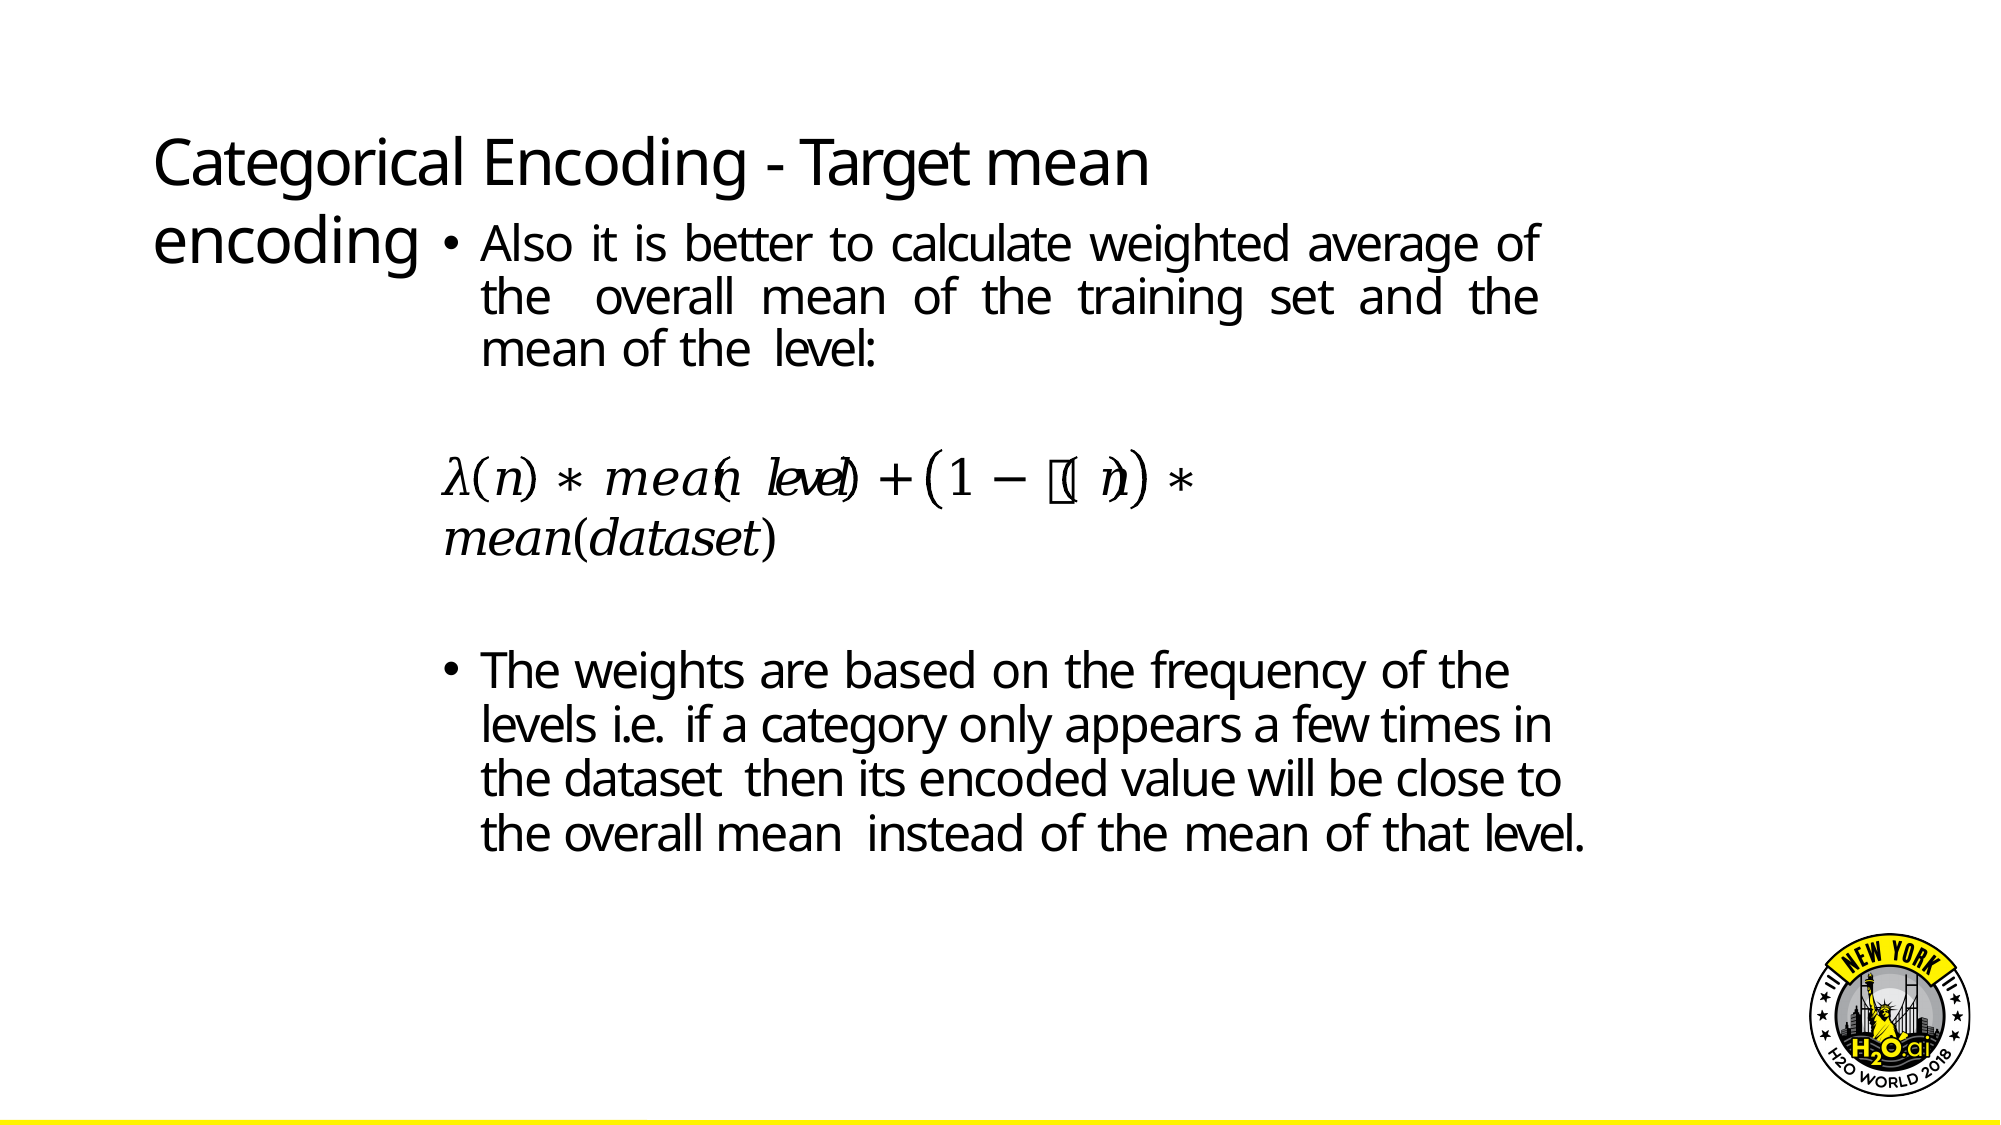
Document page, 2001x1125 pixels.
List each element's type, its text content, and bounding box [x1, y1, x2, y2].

text_box Also it is better to calculate weighted average of the overall mean of the training set and the mean of the level: 𝜆 𝑛 ∗ 𝑚𝑒𝑎𝑛 𝑙𝑒𝑣𝑒𝑙 + 1 − 𝜆 𝑛 ∗ 𝑚𝑒𝑎𝑛(𝑑𝑎𝑡𝑎𝑠𝑒𝑡) The weights are based on the frequency of the levels i.e. if a category only appears a few times in the dataset then its encoded value will be close to the overall mean instead of the mean of that level. [440, 210, 1625, 862]
picture [1809, 933, 1971, 1097]
title Categorical Encoding - Target mean encoding [150, 118, 1359, 310]
